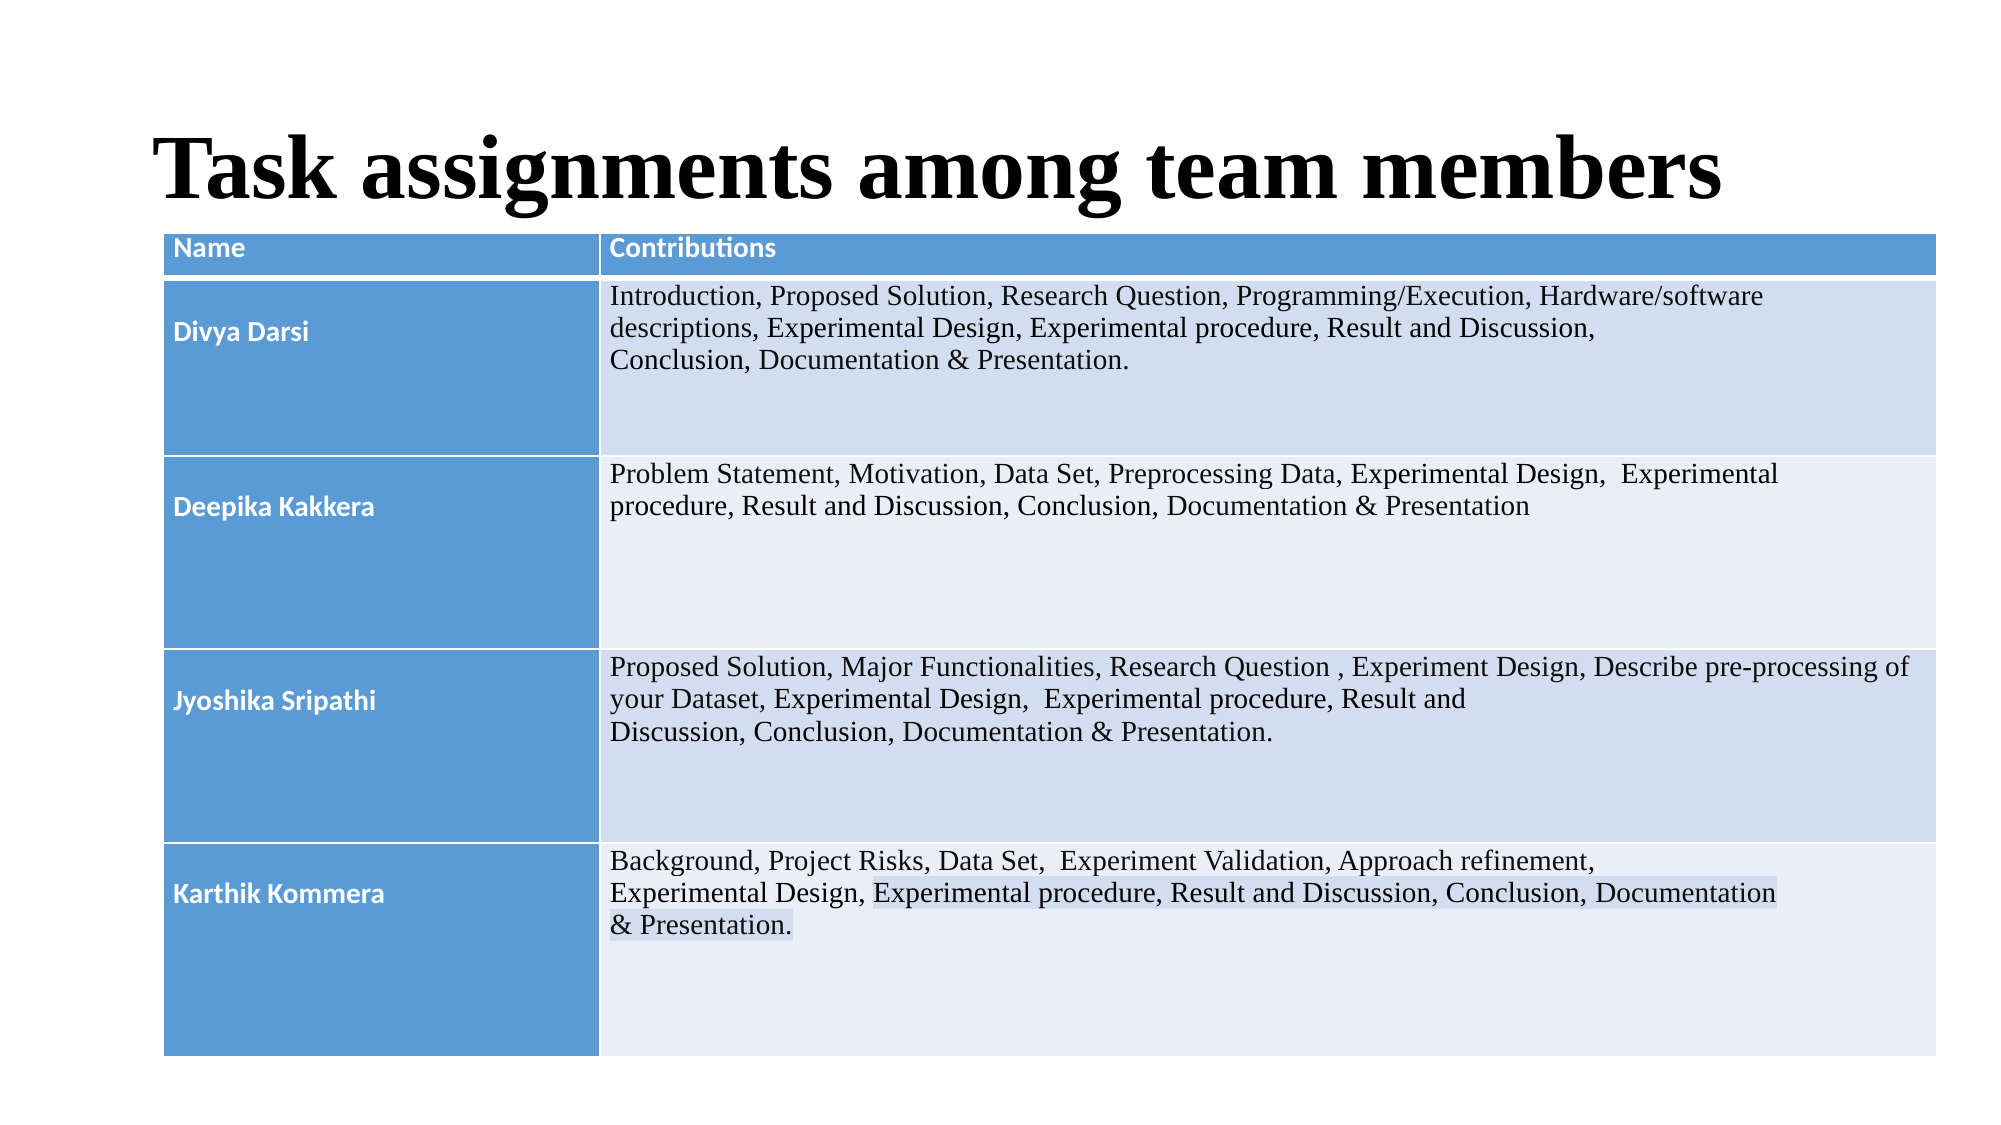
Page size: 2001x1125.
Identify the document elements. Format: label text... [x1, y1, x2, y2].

table_cell Karthik Kommera [164, 844, 599, 1056]
table_cell Problem Statement, Motivation, Data Set, Preprocessing Data, Experimental Design, Experimental procedure, Result and Discussion, Conclusion, Documentation & Presentation [601, 457, 1936, 648]
table_cell Divya Darsi [164, 281, 599, 455]
table_header Name [164, 234, 599, 275]
table_cell Deepika Kakkera [164, 457, 599, 648]
table_cell Introduction, Proposed Solution, Research Question, Programming/Execution, Hardware/software descriptions, Experimental Design, Experimental procedure, Result and Discussion, Conclusion, Documentation & Presentation. [601, 281, 1936, 455]
table_header Contributions [601, 234, 1936, 275]
table_cell Proposed Solution, Major Functionalities, Research Question , Experiment Design, Describe pre-processing of your Dataset, Experimental Design, Experimental procedure, Result and Discussion, Conclusion, Documentation & Presentation. [601, 650, 1936, 842]
table_cell Background, Project Risks, Data Set, Experiment Validation, Approach refinement, Experimental Design, Experimental procedure, Result and Discussion, Conclusion, Documentation & Presentation. [601, 844, 1936, 1056]
table_cell Jyoshika Sripathi [164, 650, 599, 842]
title Task assignments among team members [137, 59, 1863, 278]
